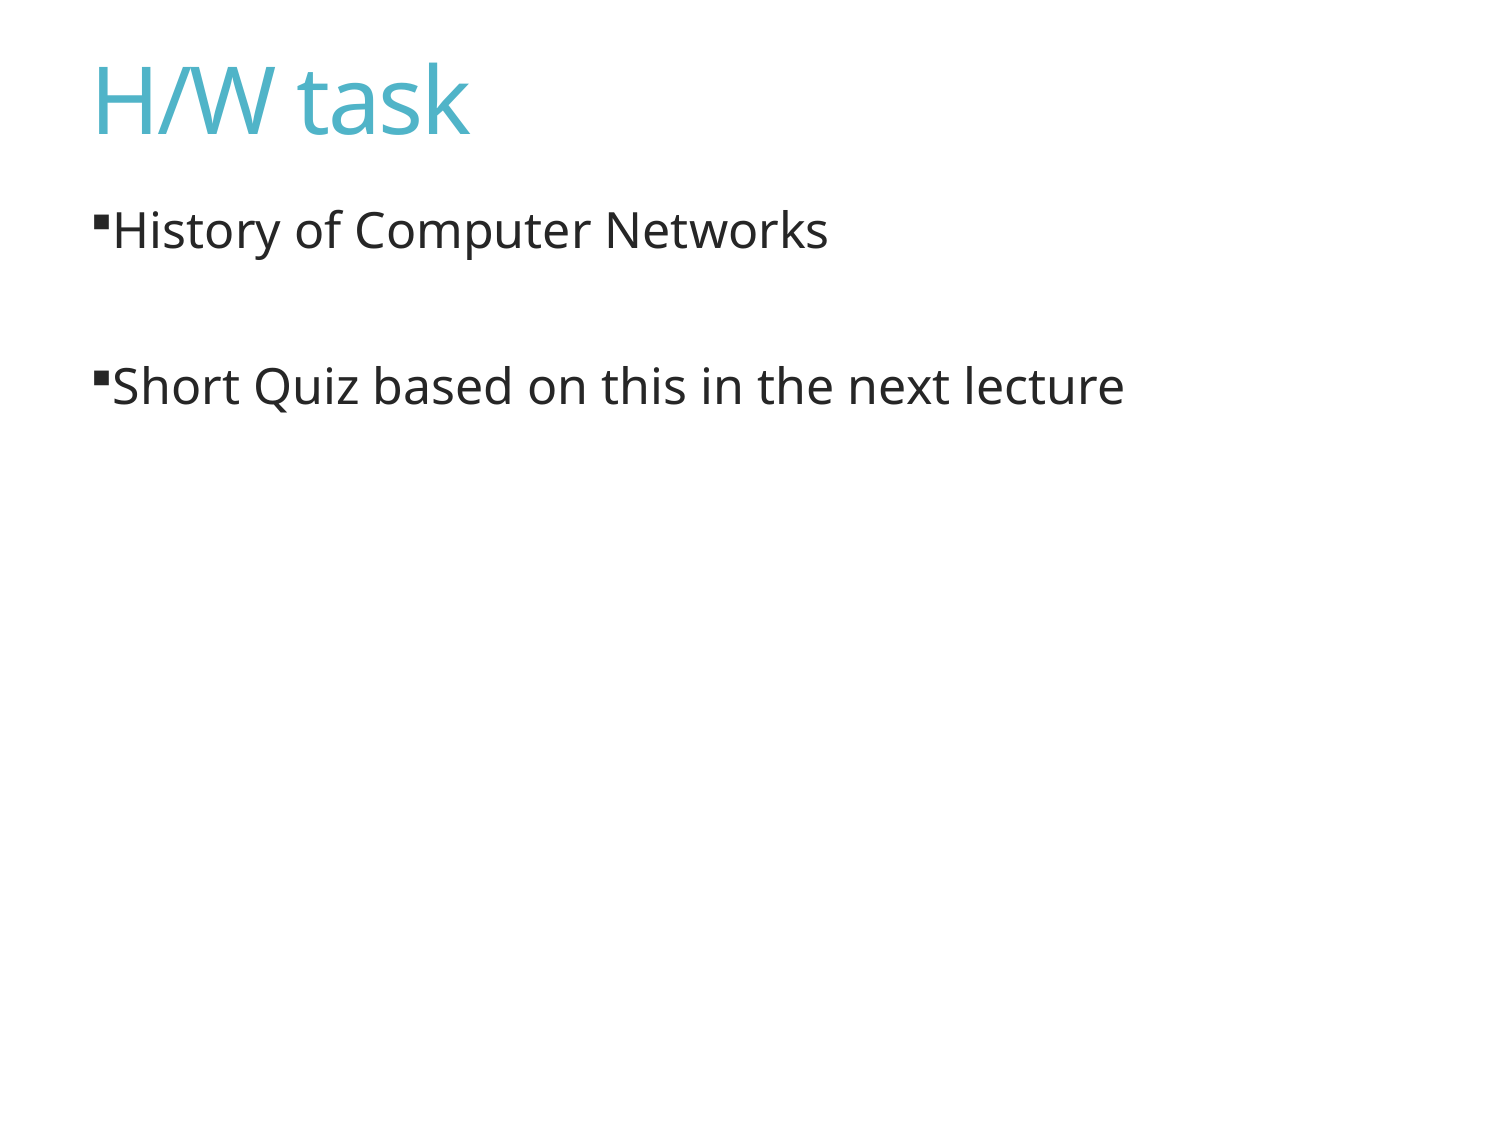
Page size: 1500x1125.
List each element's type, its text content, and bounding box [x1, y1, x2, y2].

list History of Computer Networks Short Quiz based on this in the next lecture [75, 200, 1425, 1005]
title H/W task [75, 45, 1425, 163]
